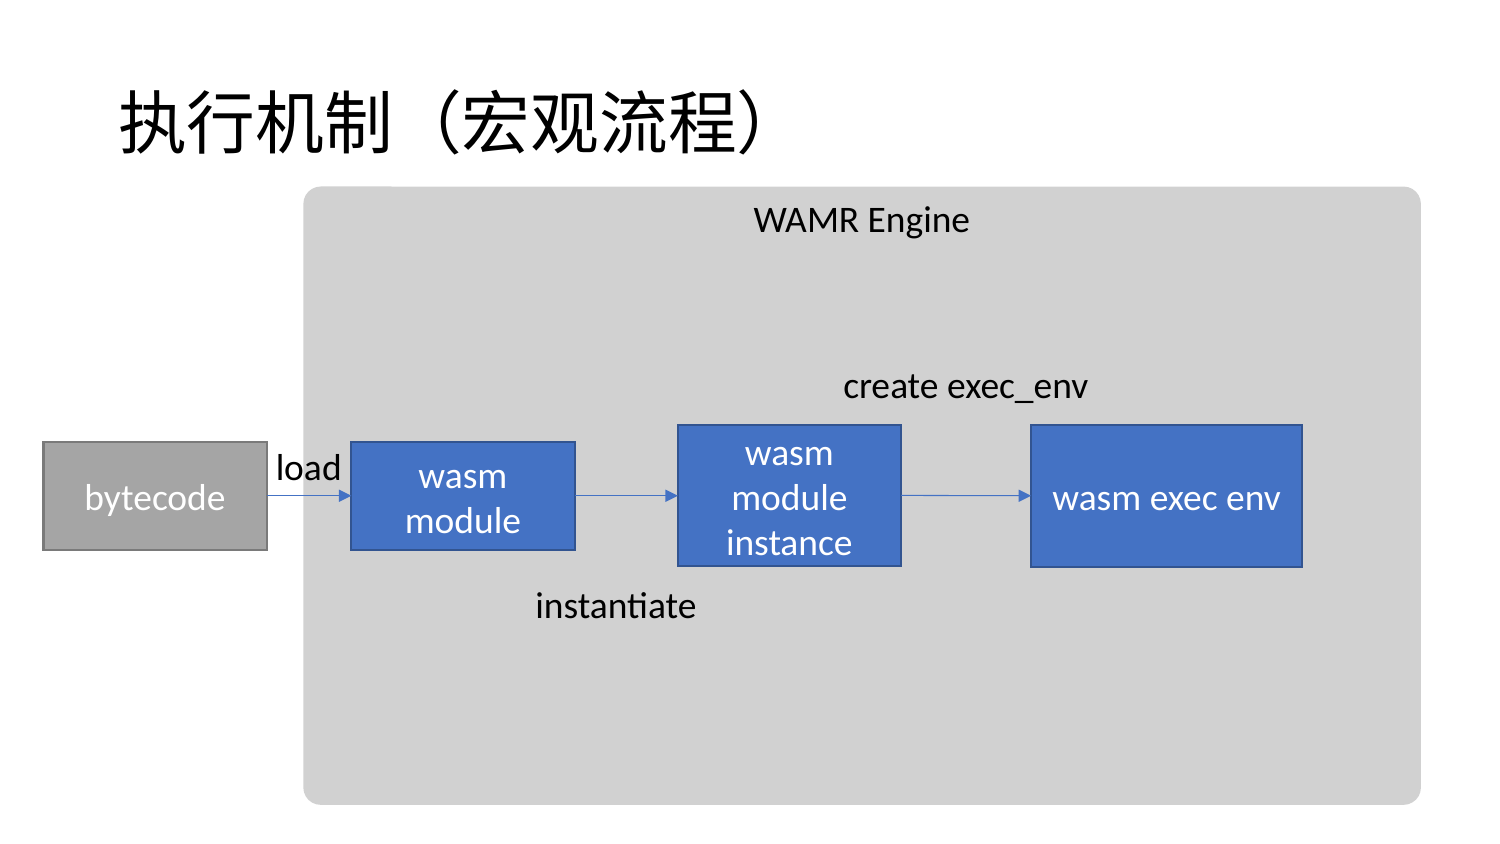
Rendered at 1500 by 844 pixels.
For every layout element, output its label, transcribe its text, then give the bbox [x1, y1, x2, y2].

text_box wasm module [350, 441, 576, 551]
text_box create exec_env [828, 353, 1104, 414]
text_box WAMR Engine [738, 187, 986, 248]
title 执行机制（宏观流程） [103, 44, 1397, 208]
text_box wasm module instance [677, 424, 902, 567]
text_box bytecode [42, 441, 268, 551]
text_box wasm exec env [1030, 424, 1303, 568]
text_box [303, 186, 1421, 805]
text_box instantiate [520, 573, 712, 634]
text_box load [261, 435, 357, 495]
